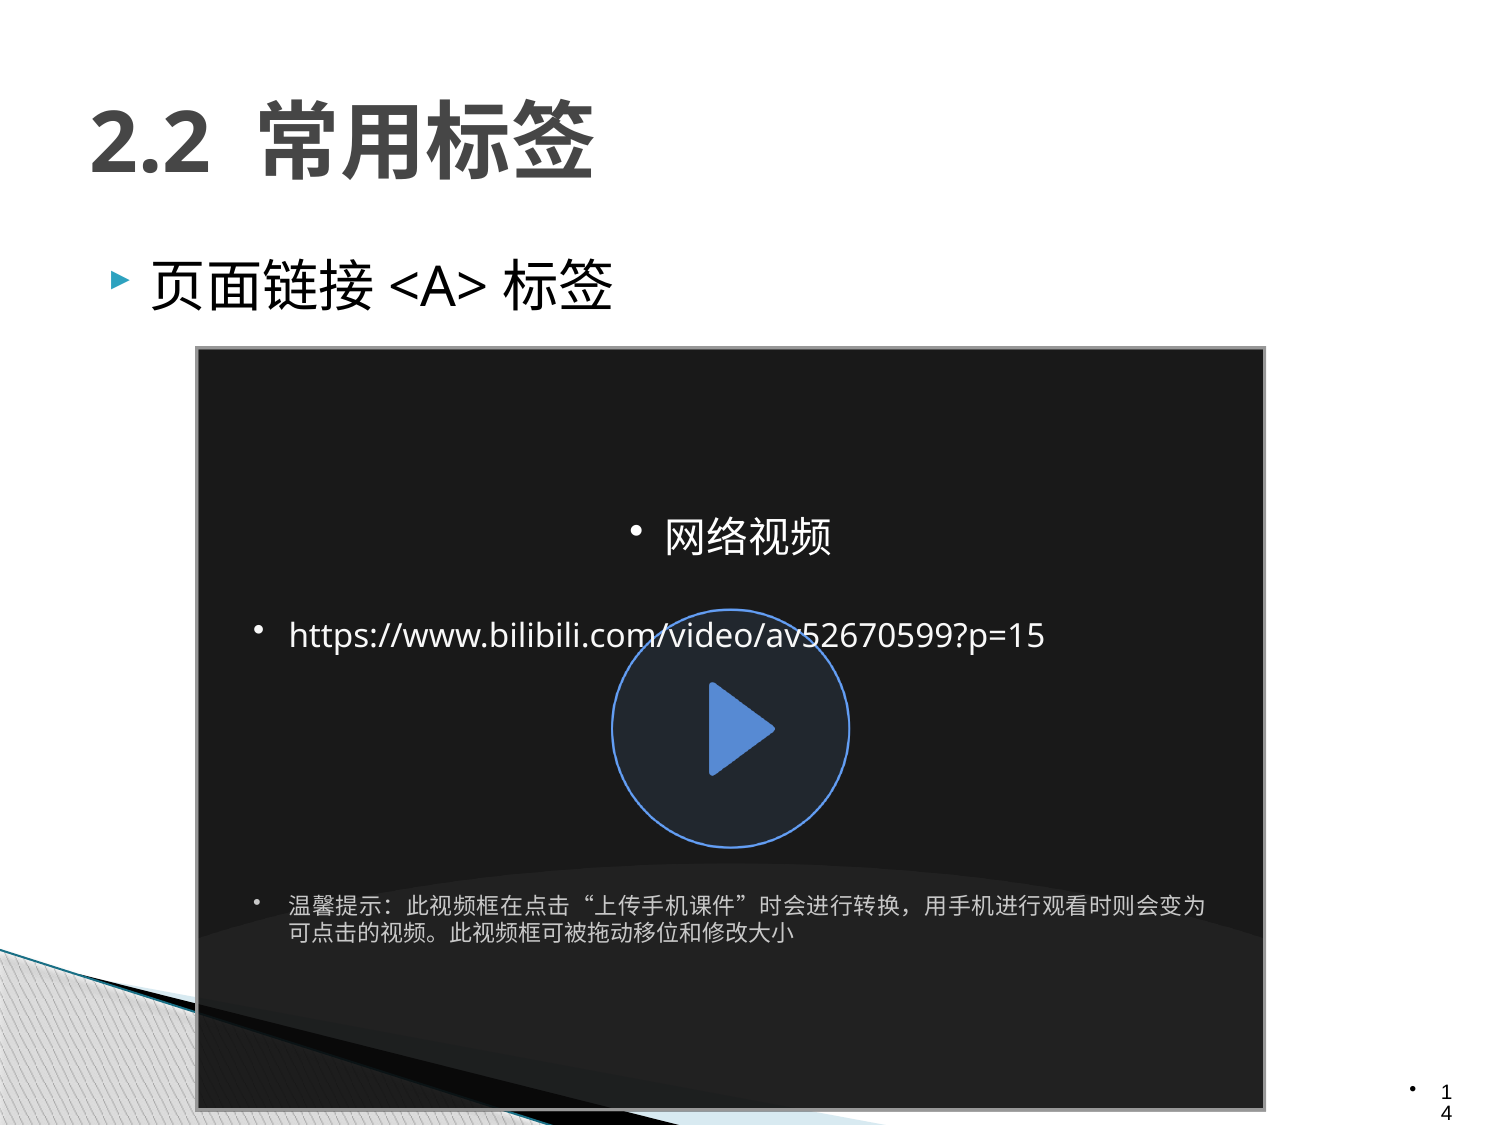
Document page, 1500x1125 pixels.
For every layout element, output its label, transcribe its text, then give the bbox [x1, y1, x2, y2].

text_box 网络视频 https://www.bilibili.com/video/av52670599?p=15 温馨提示：此视频框在点击“上传手机课件”时会进行转换，用手机进行观看时则会变为可点击的视频。此视频框可被拖动移位和修改大小 [190, 341, 1271, 1116]
title 2.2 常用标签 [75, 45, 1425, 233]
list 页面链接<A>标签 [74, 242, 1426, 986]
slide_number 14 [1394, 1051, 1479, 1112]
